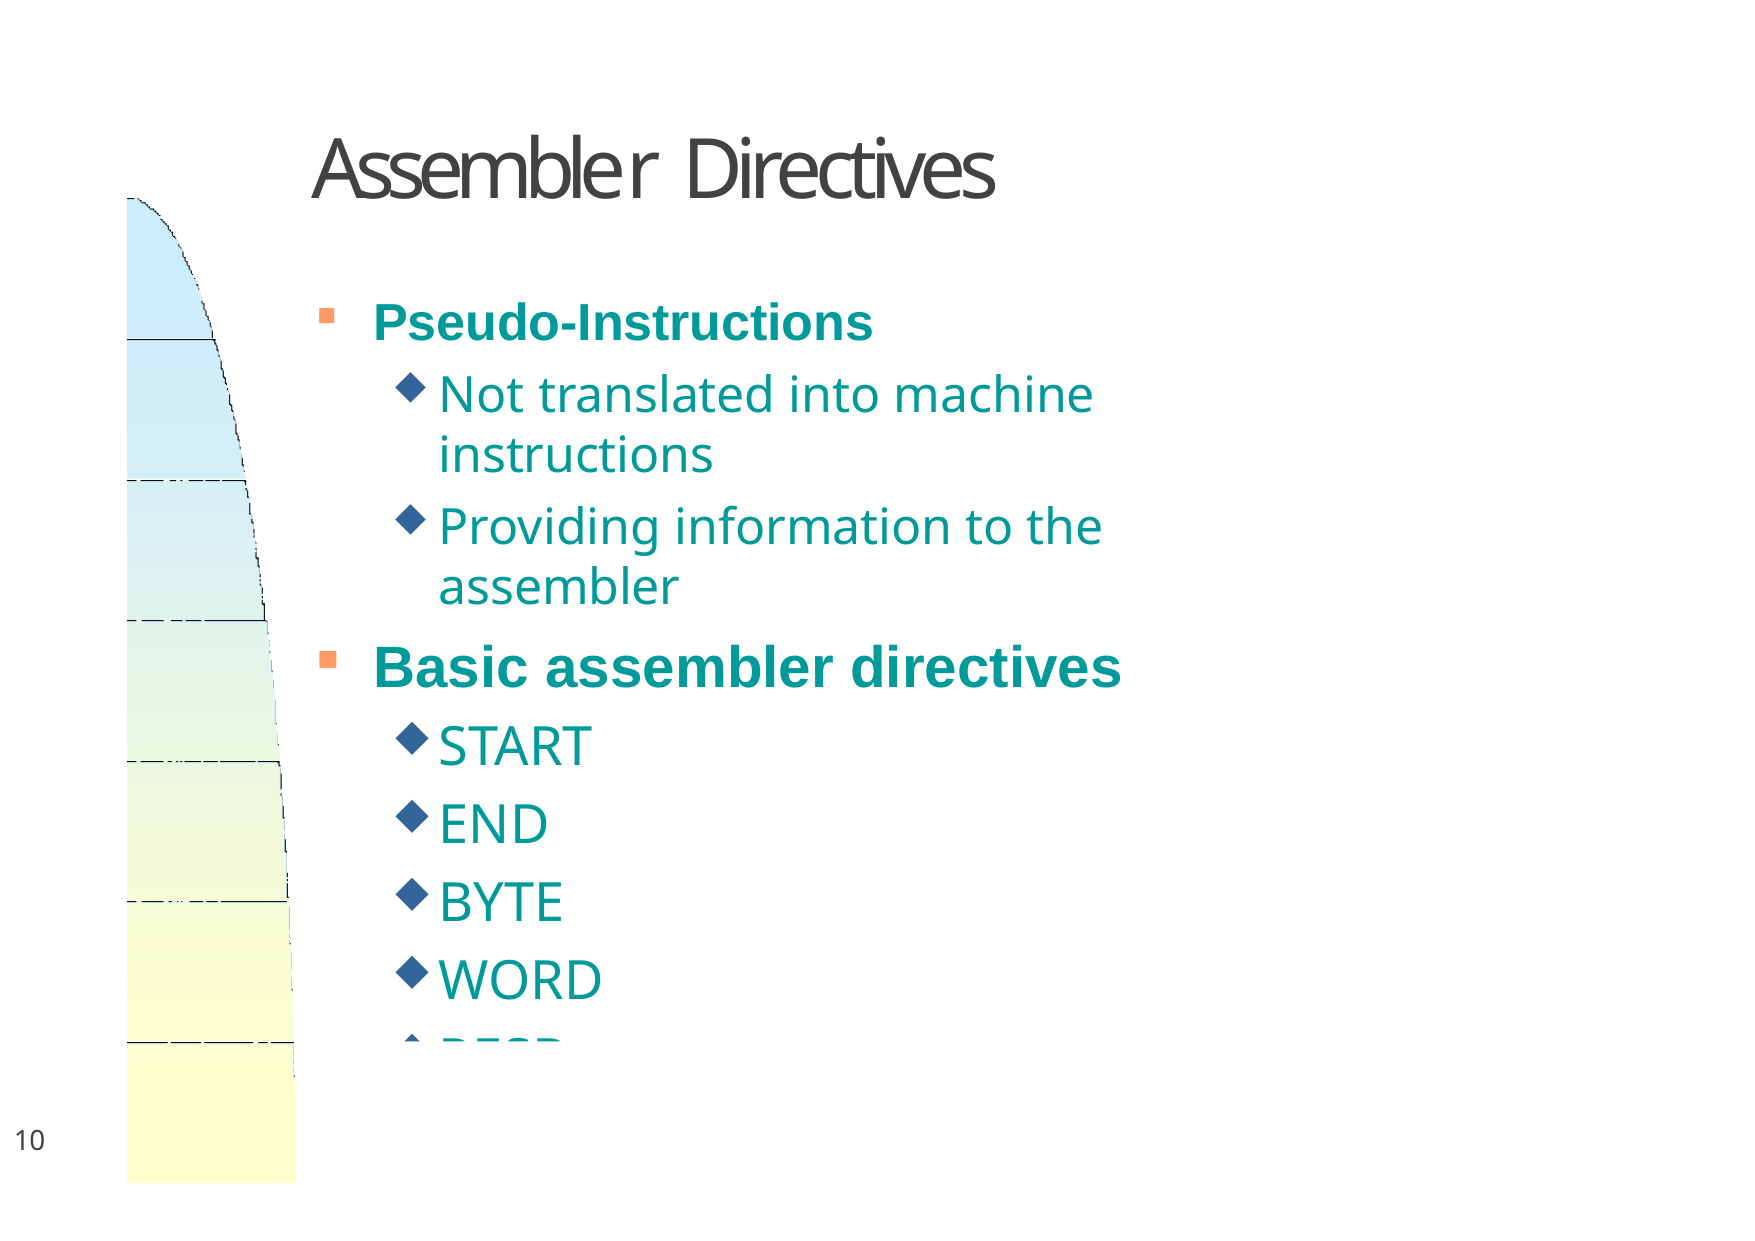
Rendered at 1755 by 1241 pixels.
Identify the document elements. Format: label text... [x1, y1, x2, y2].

title Assembler Directives [309, 5, 1008, 196]
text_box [126, 1041, 1628, 1183]
slide_number 10 [0, 784, 46, 1241]
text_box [126, 197, 1628, 1040]
